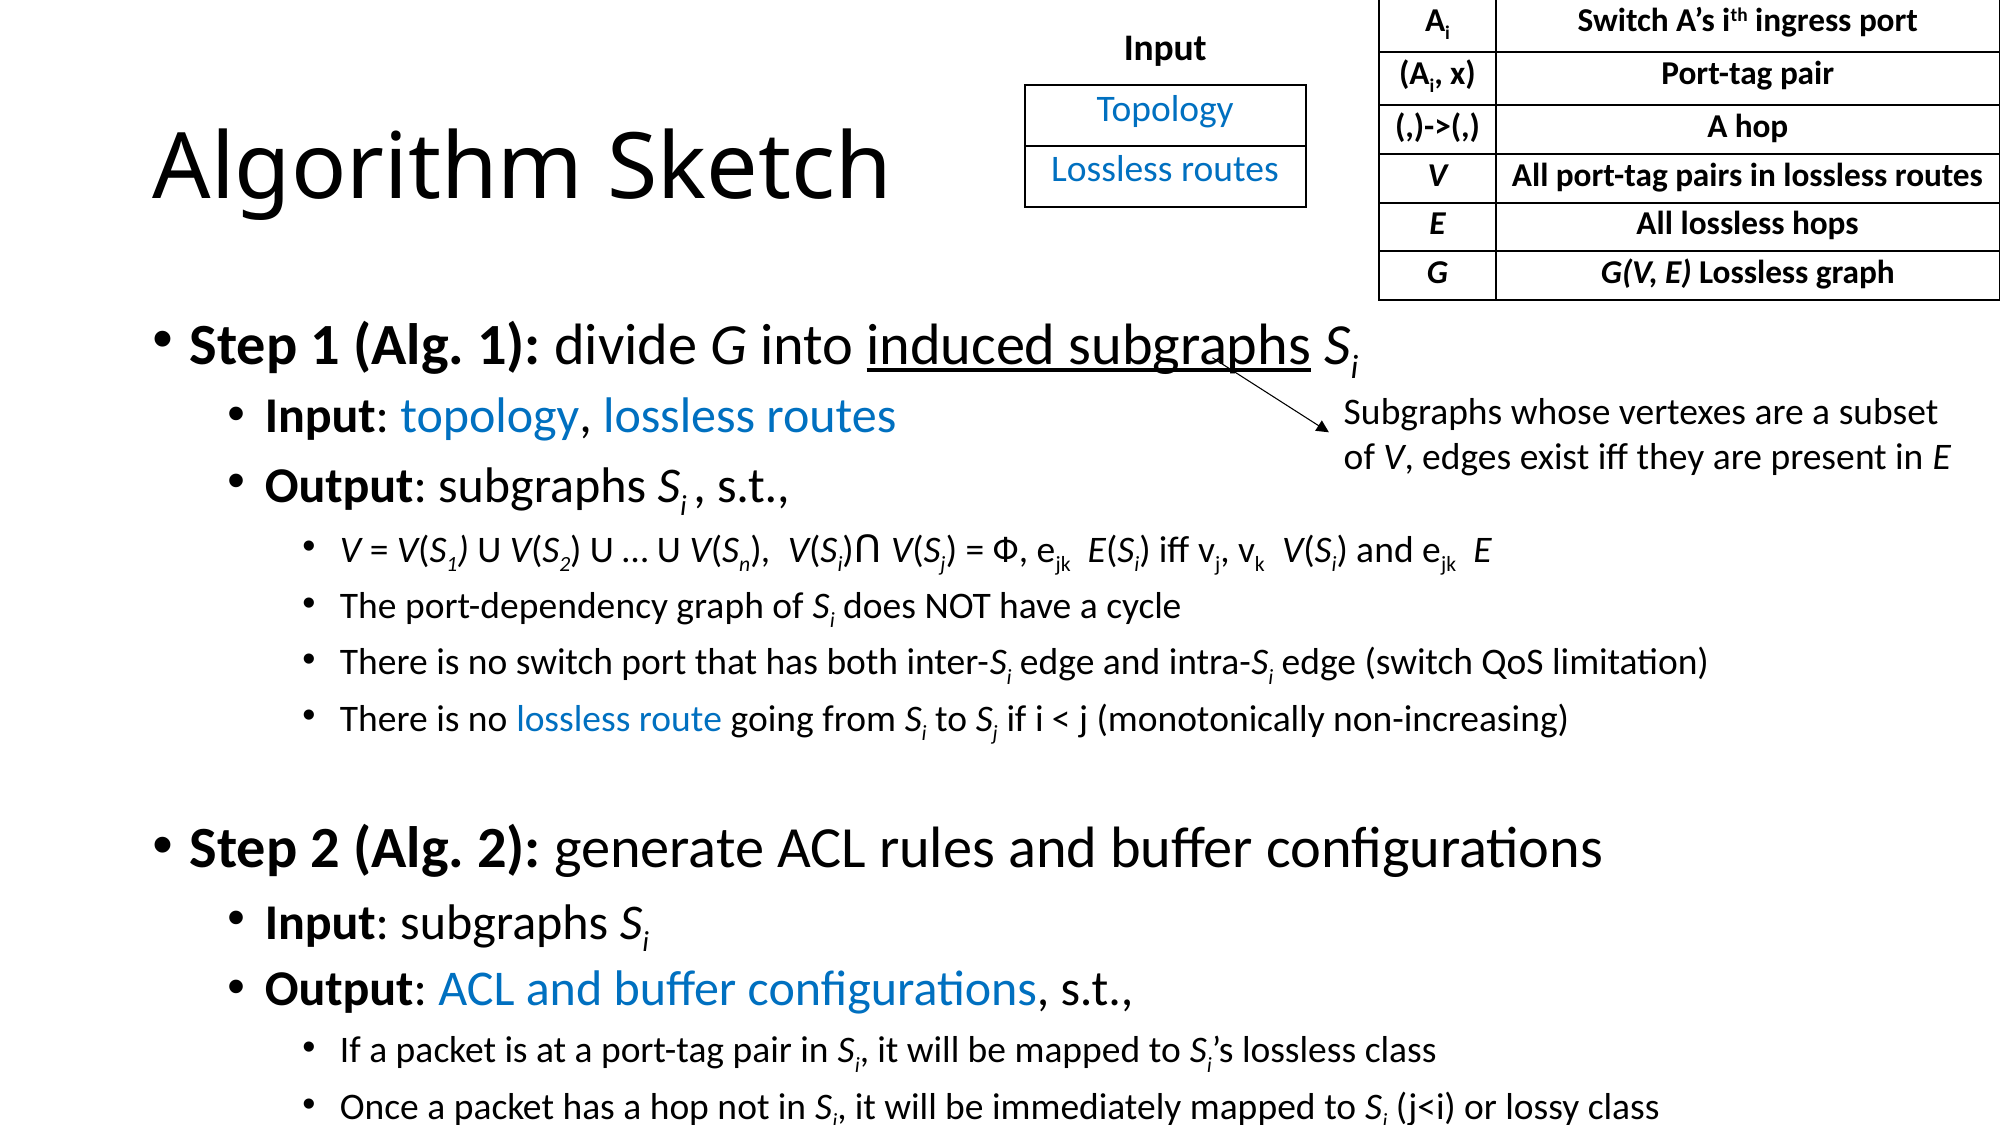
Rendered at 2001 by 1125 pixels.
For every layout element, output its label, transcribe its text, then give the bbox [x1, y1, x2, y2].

table_header Ai [1380, 0, 1495, 51]
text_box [1212, 357, 1329, 433]
table_header Switch A’s ith ingress port [1497, 0, 1999, 51]
title Algorithm Sketch [137, 59, 1378, 278]
table_cell A hop [1497, 106, 1999, 153]
table_cell Port-tag pair [1497, 53, 1999, 104]
table_cell All port-tag pairs in lossless routes [1497, 155, 1999, 202]
table_cell E [1380, 204, 1495, 250]
text_box Subgraphs whose vertexes are a subset of V, edges exist iff they are present in E [1328, 379, 1989, 485]
table_cell G [1380, 252, 1495, 299]
table_cell (Ai, x) [1380, 53, 1495, 104]
table_header Input [1025, 25, 1306, 84]
table_cell Topology [1026, 86, 1305, 145]
table_cell G(V, E) Lossless graph [1497, 252, 1999, 299]
table_cell Lossless routes [1026, 147, 1305, 206]
table_cell All lossless hops [1497, 204, 1999, 250]
table_cell (,)->(,) [1380, 106, 1495, 153]
table_cell V [1380, 155, 1495, 202]
